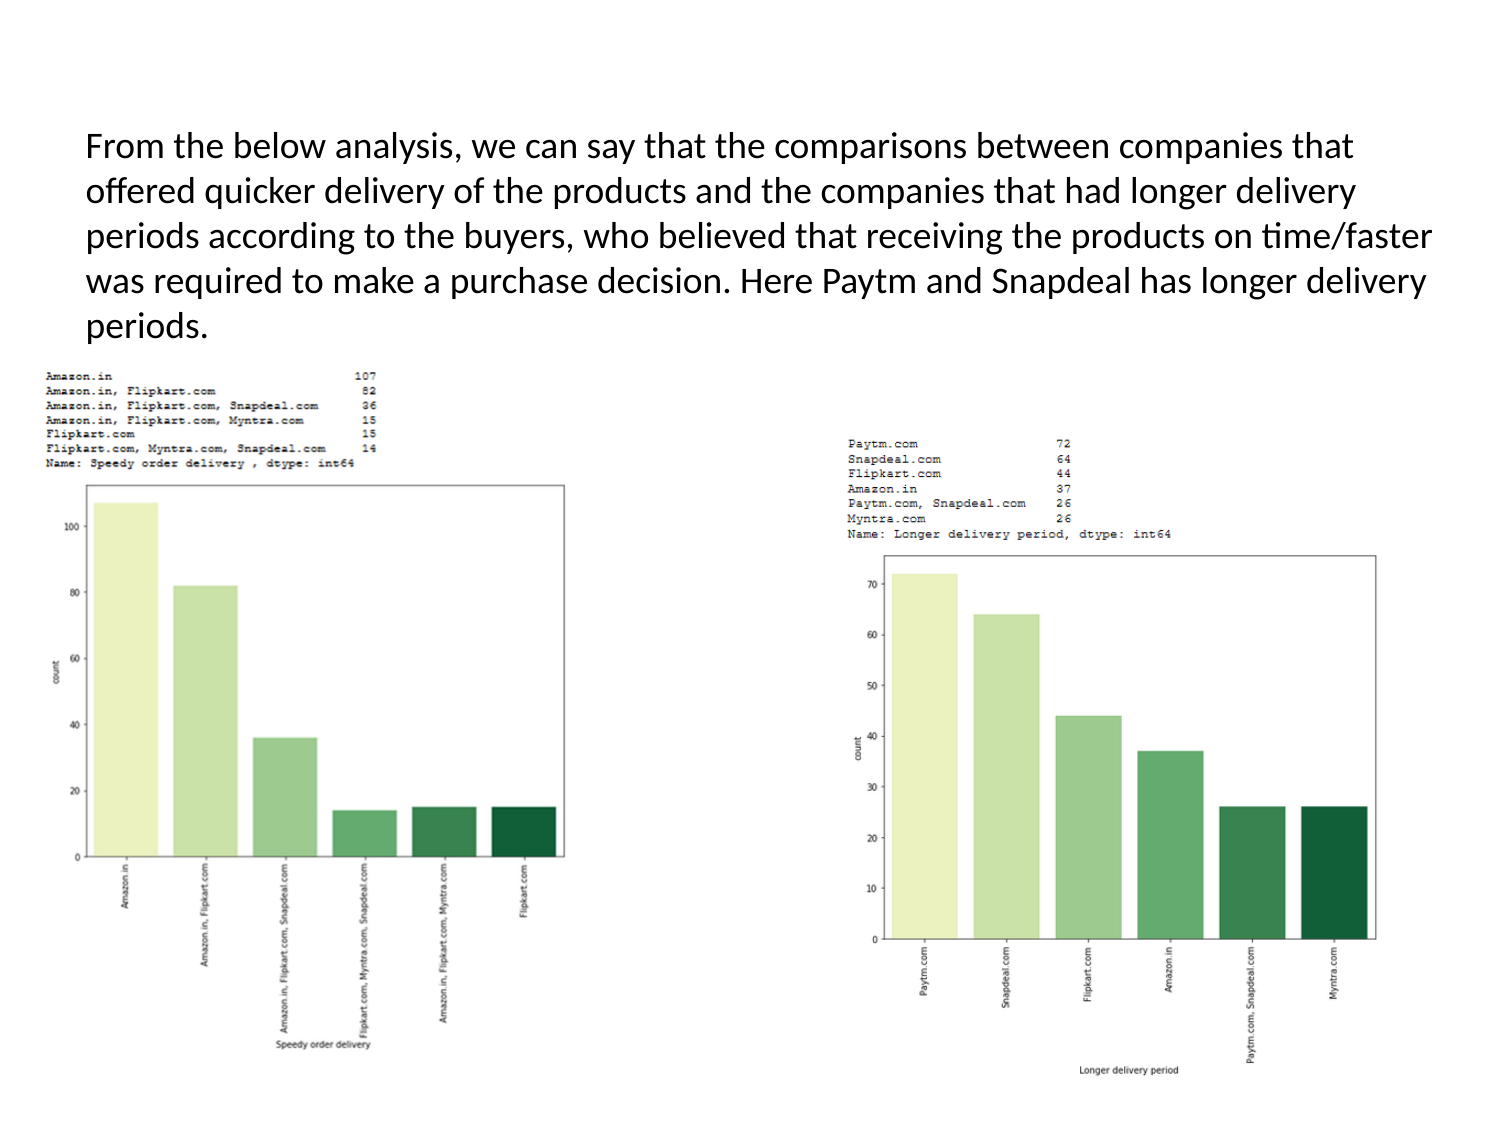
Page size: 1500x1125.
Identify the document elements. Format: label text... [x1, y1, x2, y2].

picture [840, 432, 1416, 1086]
text_box From the below analysis, we can say that the comparisons between companies that offered quicker delivery of the products and the companies that had longer delivery periods according to the buyers, who believed that receiving the products on time/faster was required to make a purchase decision. Here Paytm and Snapdeal has longer delivery periods. [70, 113, 1477, 534]
picture [41, 365, 593, 1059]
